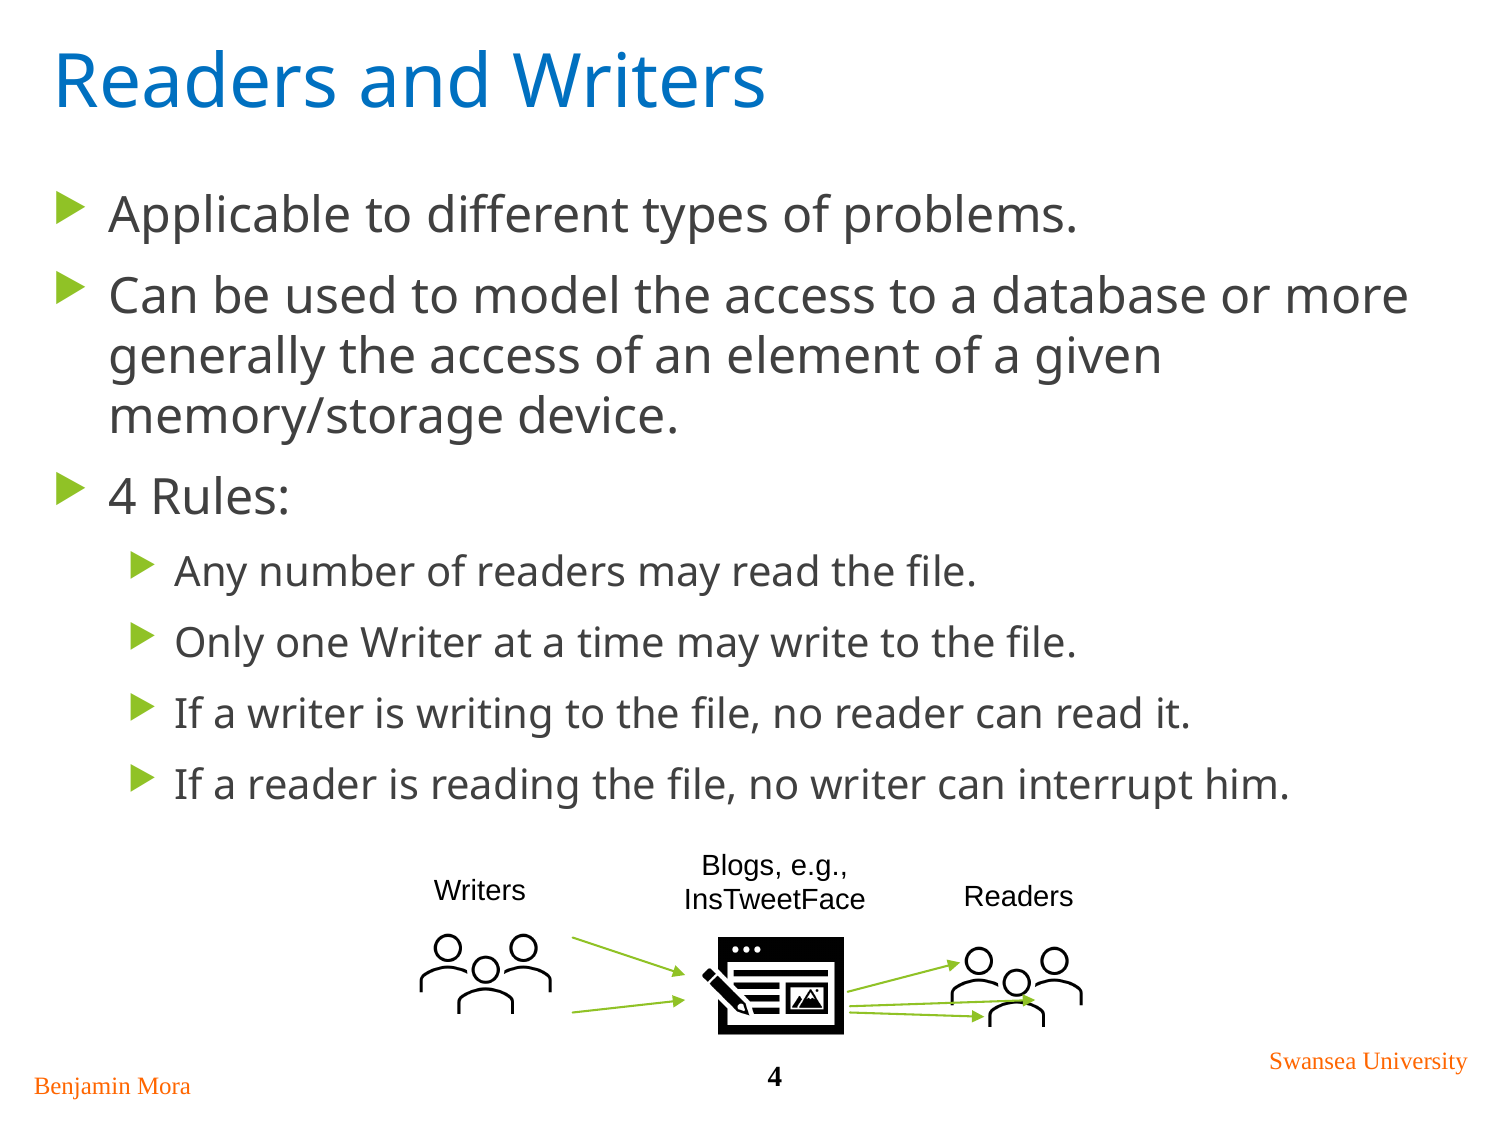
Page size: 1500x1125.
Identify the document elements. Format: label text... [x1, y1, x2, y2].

text_box Benjamin Mora [12, 1062, 213, 1108]
title Readers and Writers [37, 24, 1463, 163]
text_box Swansea University [1249, 1037, 1488, 1083]
text_box 4 [675, 1072, 875, 1100]
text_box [373, 838, 1126, 1063]
list Applicable to different types of problems. Can be used to model the access to a database or more generally the access of an element of a given memory/storage device. 4 Rules: Any number of readers may read the file. Only one Writer at a time may write to the file. If a writer is writing to the file, no reader can read it. If a reader is reading the file, no writer can interrupt him. [37, 174, 1463, 1038]
